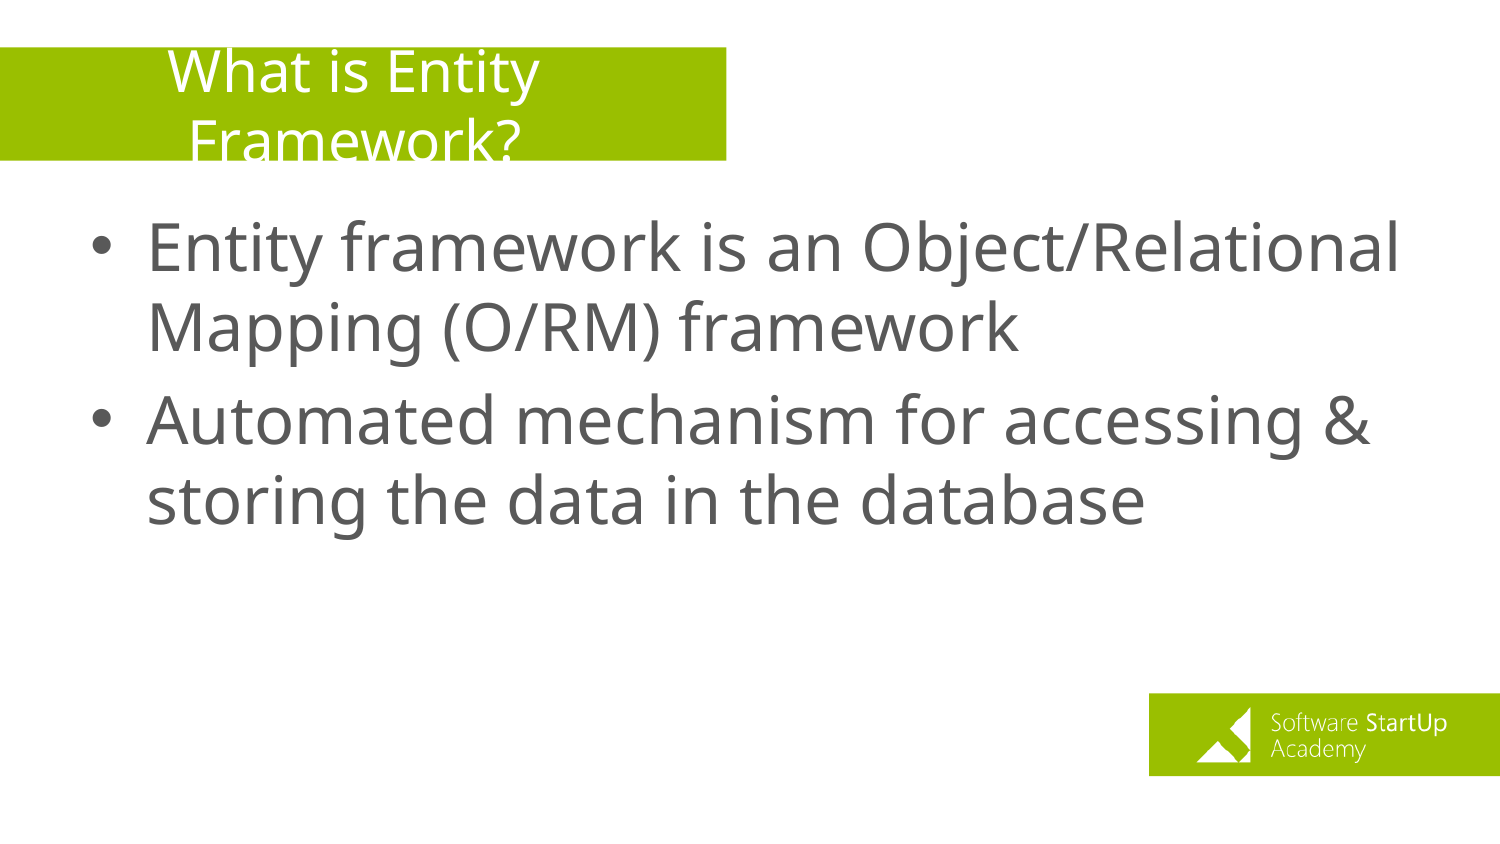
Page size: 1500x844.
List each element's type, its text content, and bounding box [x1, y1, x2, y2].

picture [1194, 703, 1448, 766]
title What is Entity Framework? [0, 76, 709, 133]
list Entity framework is an Object/Relational Mapping (O/RM) framework Automated mechanism for accessing & storing the data in the database [75, 196, 1425, 754]
